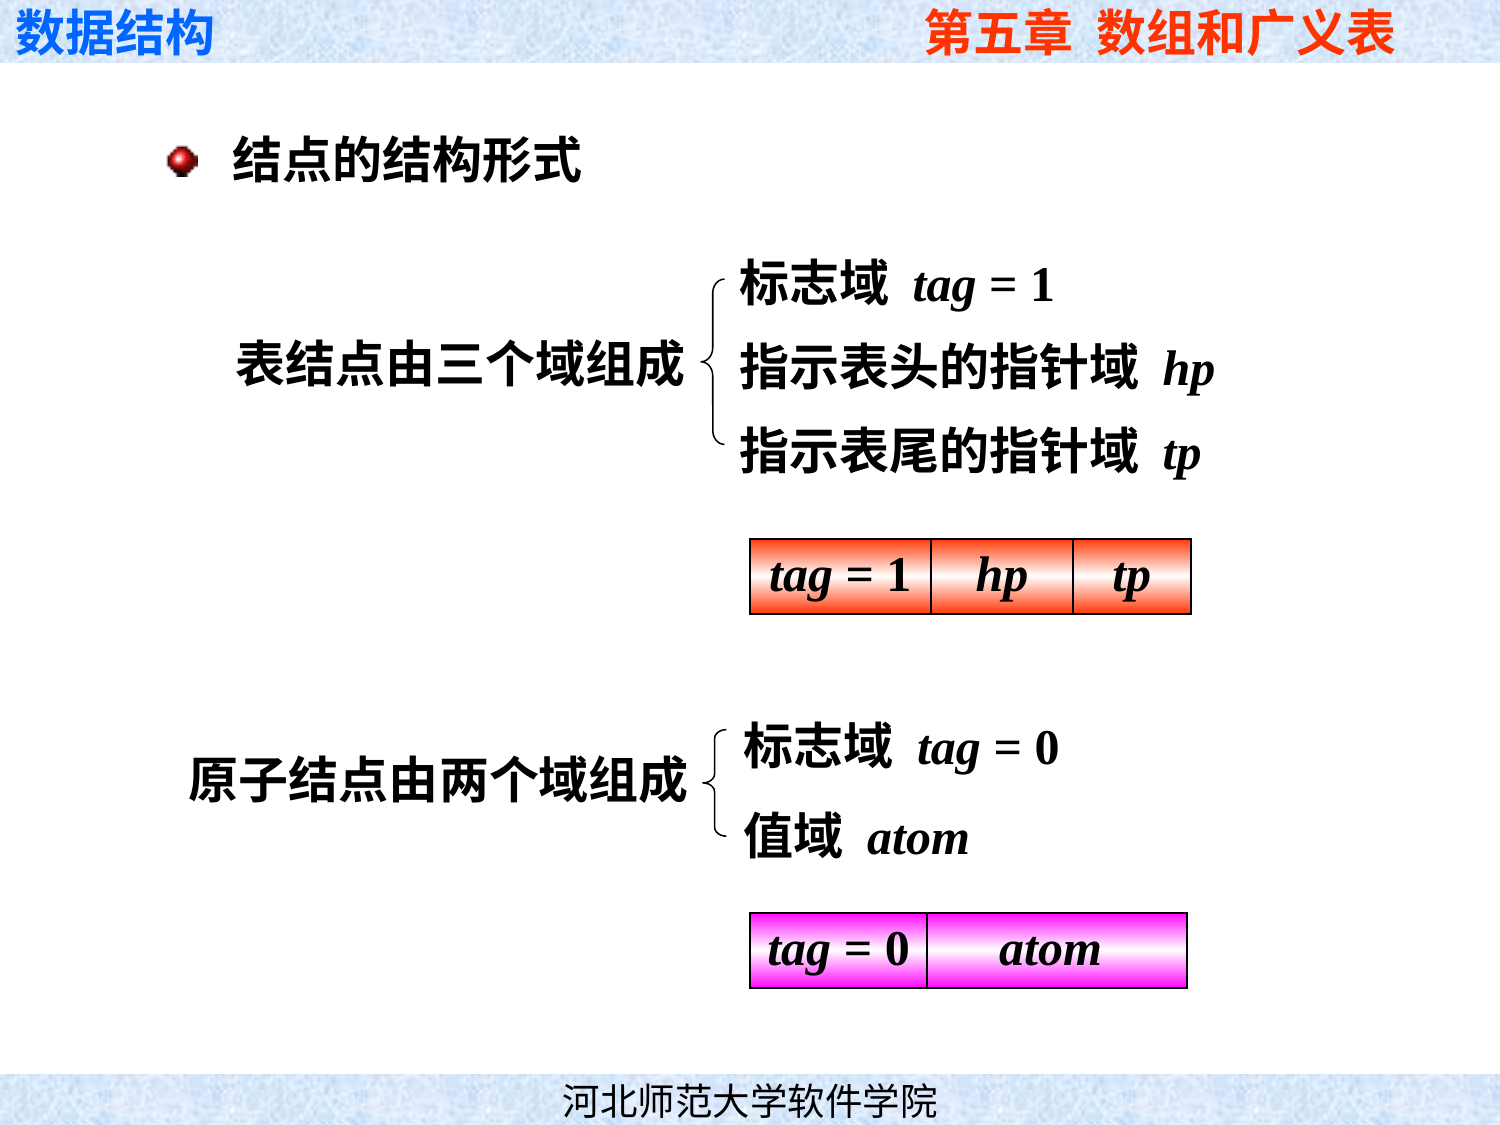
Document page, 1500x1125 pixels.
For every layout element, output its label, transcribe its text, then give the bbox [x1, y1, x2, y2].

picture [162, 141, 198, 177]
picture [0, 1074, 1500, 1125]
table_header atom [928, 914, 1186, 987]
table_header tp [1074, 540, 1190, 613]
text_box 标志域 tag = 1 指示表头的指针域 hp 指示表尾的指针域 tp [724, 219, 1282, 487]
text_box [701, 279, 725, 445]
table_header tag = 0 [751, 914, 926, 987]
table_header tag = 1 [751, 540, 930, 613]
text_box 表结点由三个域组成 [220, 325, 712, 401]
text_box 结点的结构形式 [147, 121, 656, 197]
text_box 原子结点由两个域组成 [174, 740, 714, 816]
picture [0, 0, 1500, 63]
table_header hp [932, 540, 1072, 613]
text_box 标志域 tag = 0 值域 atom [729, 676, 1087, 872]
text_box [702, 729, 727, 837]
